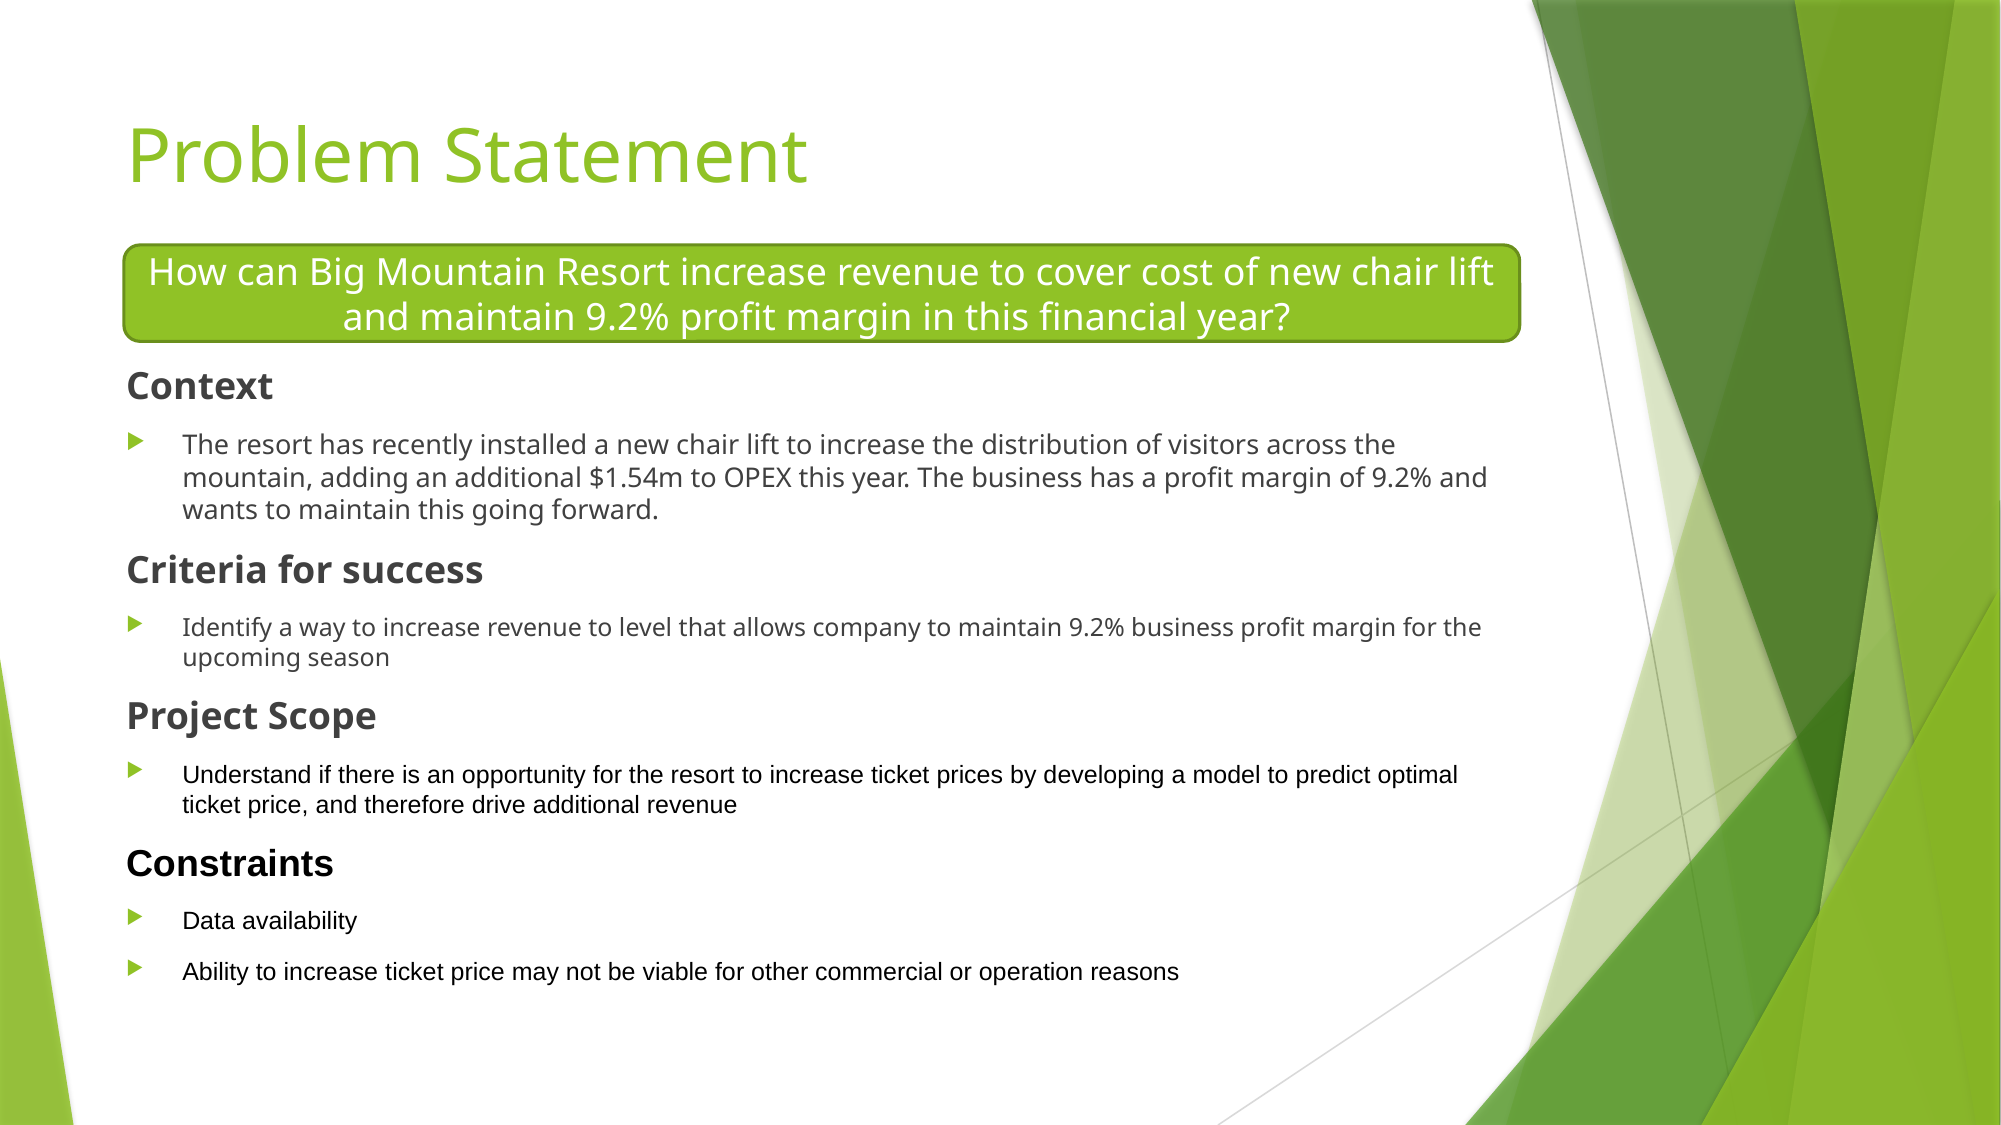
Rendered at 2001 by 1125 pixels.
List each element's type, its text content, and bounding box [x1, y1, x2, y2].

title Problem Statement [111, 99, 1522, 317]
list Context The resort has recently installed a new chair lift to increase the distribution of visitors across the mountain, adding an additional $1.54m to OPEX this year. The business has a profit margin of 9.2% and wants to maintain this going forward. Criteria for success Identify a way to increase revenue to level that allows company to maintain 9.2% business profit margin for the upcoming season Project Scope Understand if there is an opportunity for the resort to increase ticket prices by developing a model to predict optimal ticket price, and therefore drive additional revenue Constraints Data availability Ability to increase ticket price may not be viable for other commercial or operation reasons [111, 354, 1522, 1025]
text_box How can Big Mountain Resort increase revenue to cover cost of new chair lift and maintain 9.2% profit margin in this financial year? [122, 243, 1522, 343]
